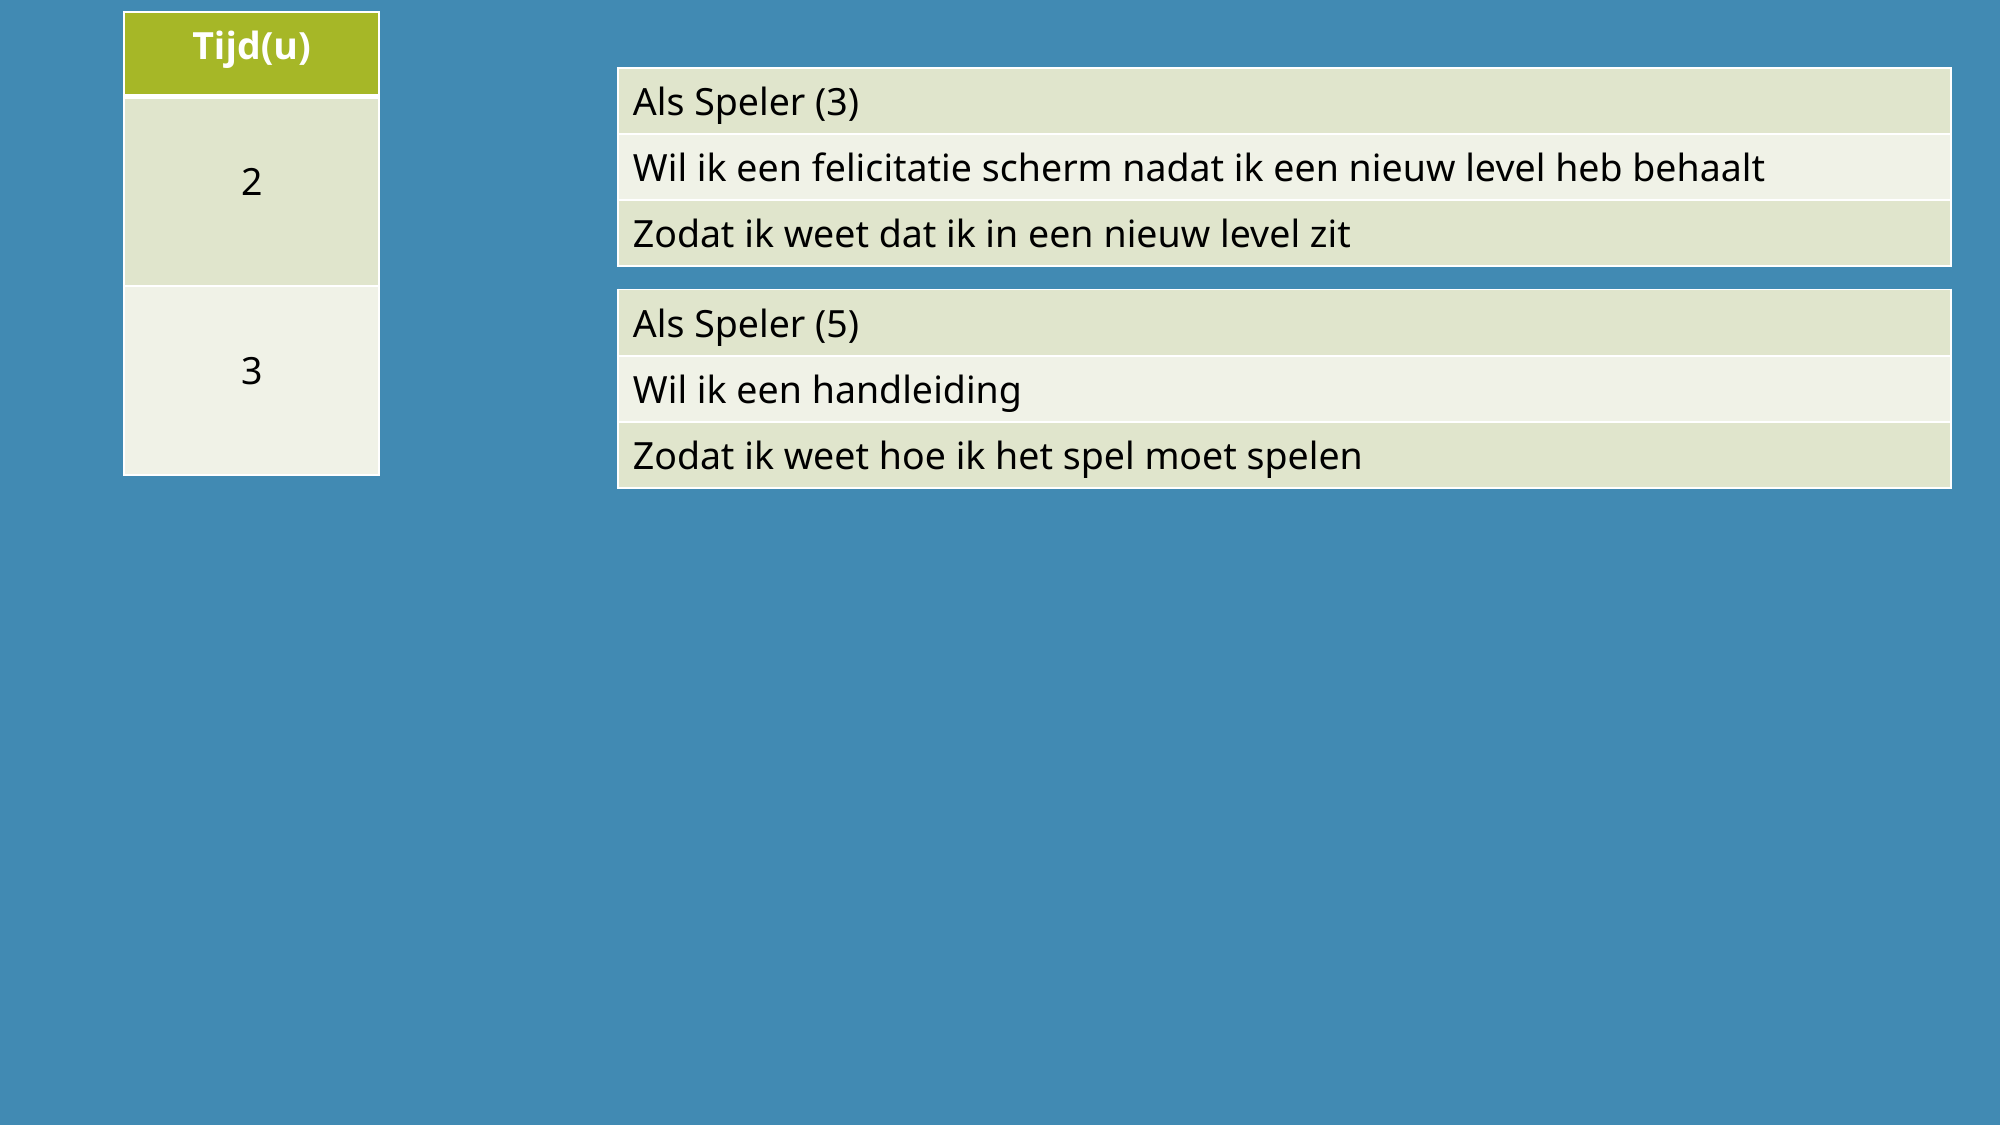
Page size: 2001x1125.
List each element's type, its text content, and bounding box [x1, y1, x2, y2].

table_cell 3 [125, 287, 378, 474]
table_header Als Speler (5) [619, 290, 1950, 355]
table_header Tijd(u) [125, 13, 378, 94]
table_cell Wil ik een felicitatie scherm nadat ik een nieuw level heb behaalt [619, 135, 1950, 199]
table_cell 2 [125, 99, 378, 285]
table_header Als Speler (3) [619, 69, 1950, 133]
table_cell Zodat ik weet hoe ik het spel moet spelen [619, 423, 1950, 487]
table_cell Zodat ik weet dat ik in een nieuw level zit [619, 201, 1950, 265]
table_cell Wil ik een handleiding [619, 357, 1950, 421]
